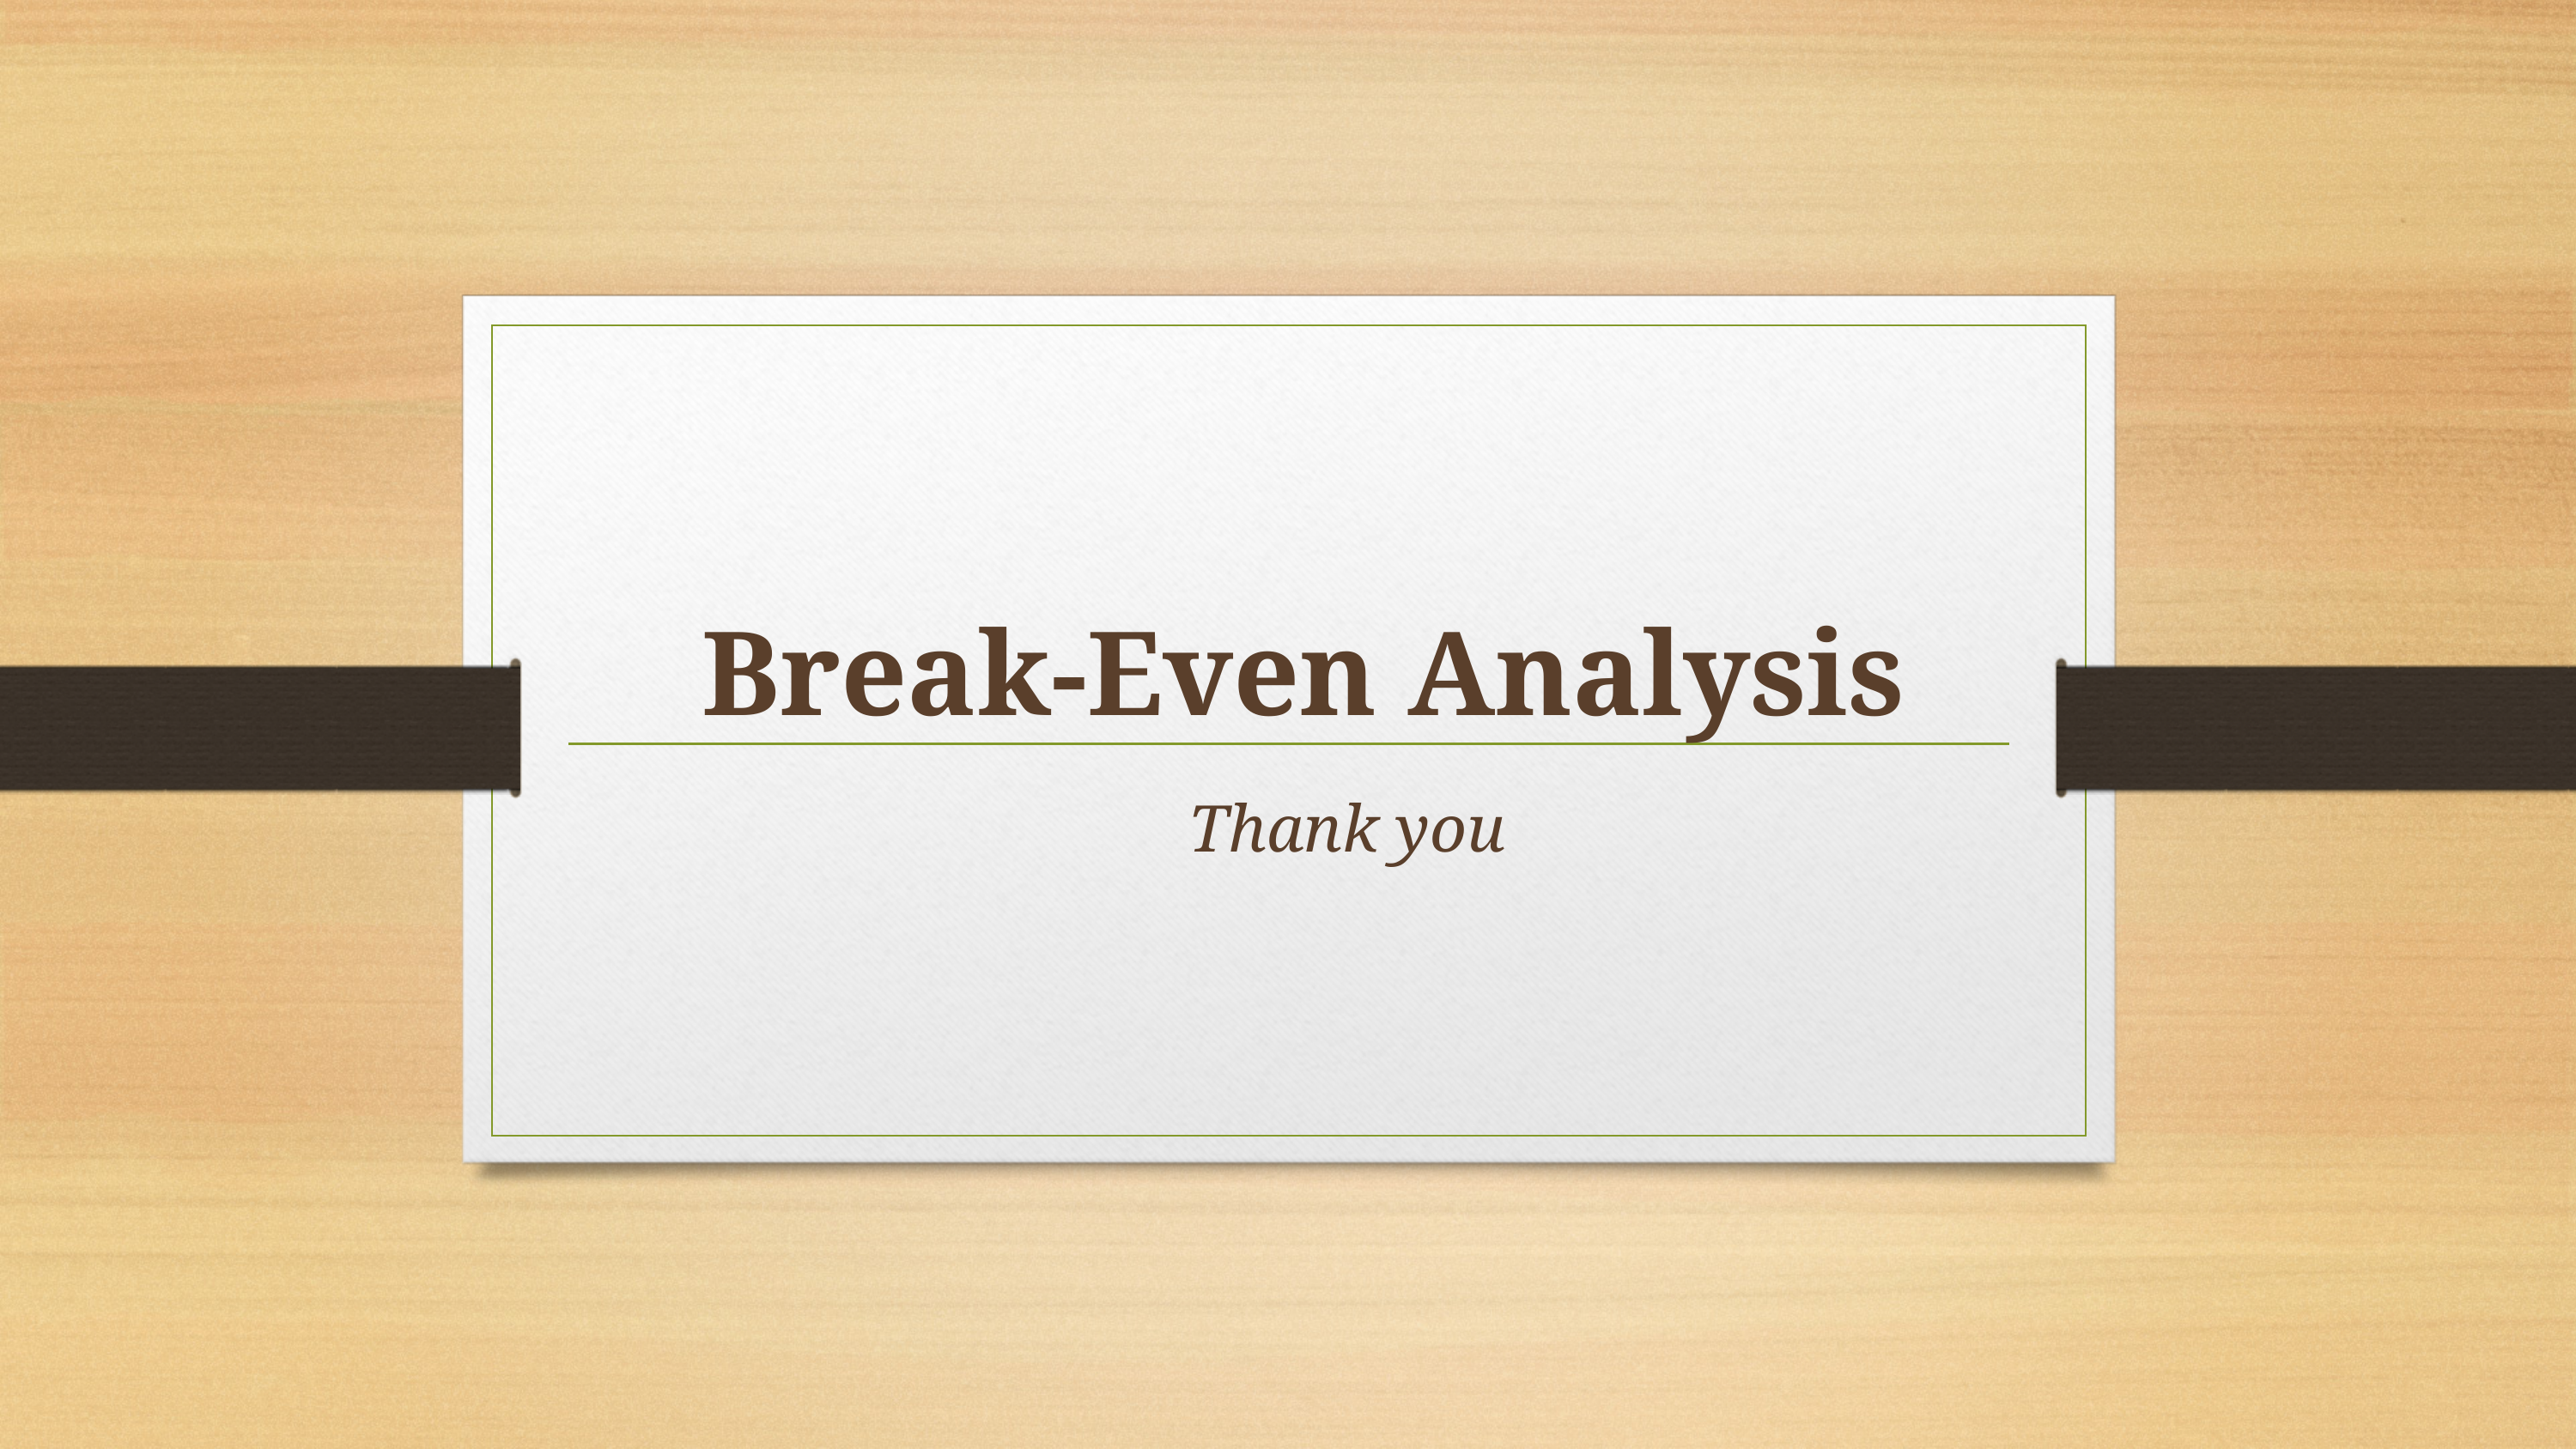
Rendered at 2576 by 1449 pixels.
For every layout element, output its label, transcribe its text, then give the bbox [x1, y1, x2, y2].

text_box Thank you [697, 713, 1996, 865]
picture [0, 0, 2576, 1449]
text_box Break-Even Analysis [654, 587, 1953, 739]
